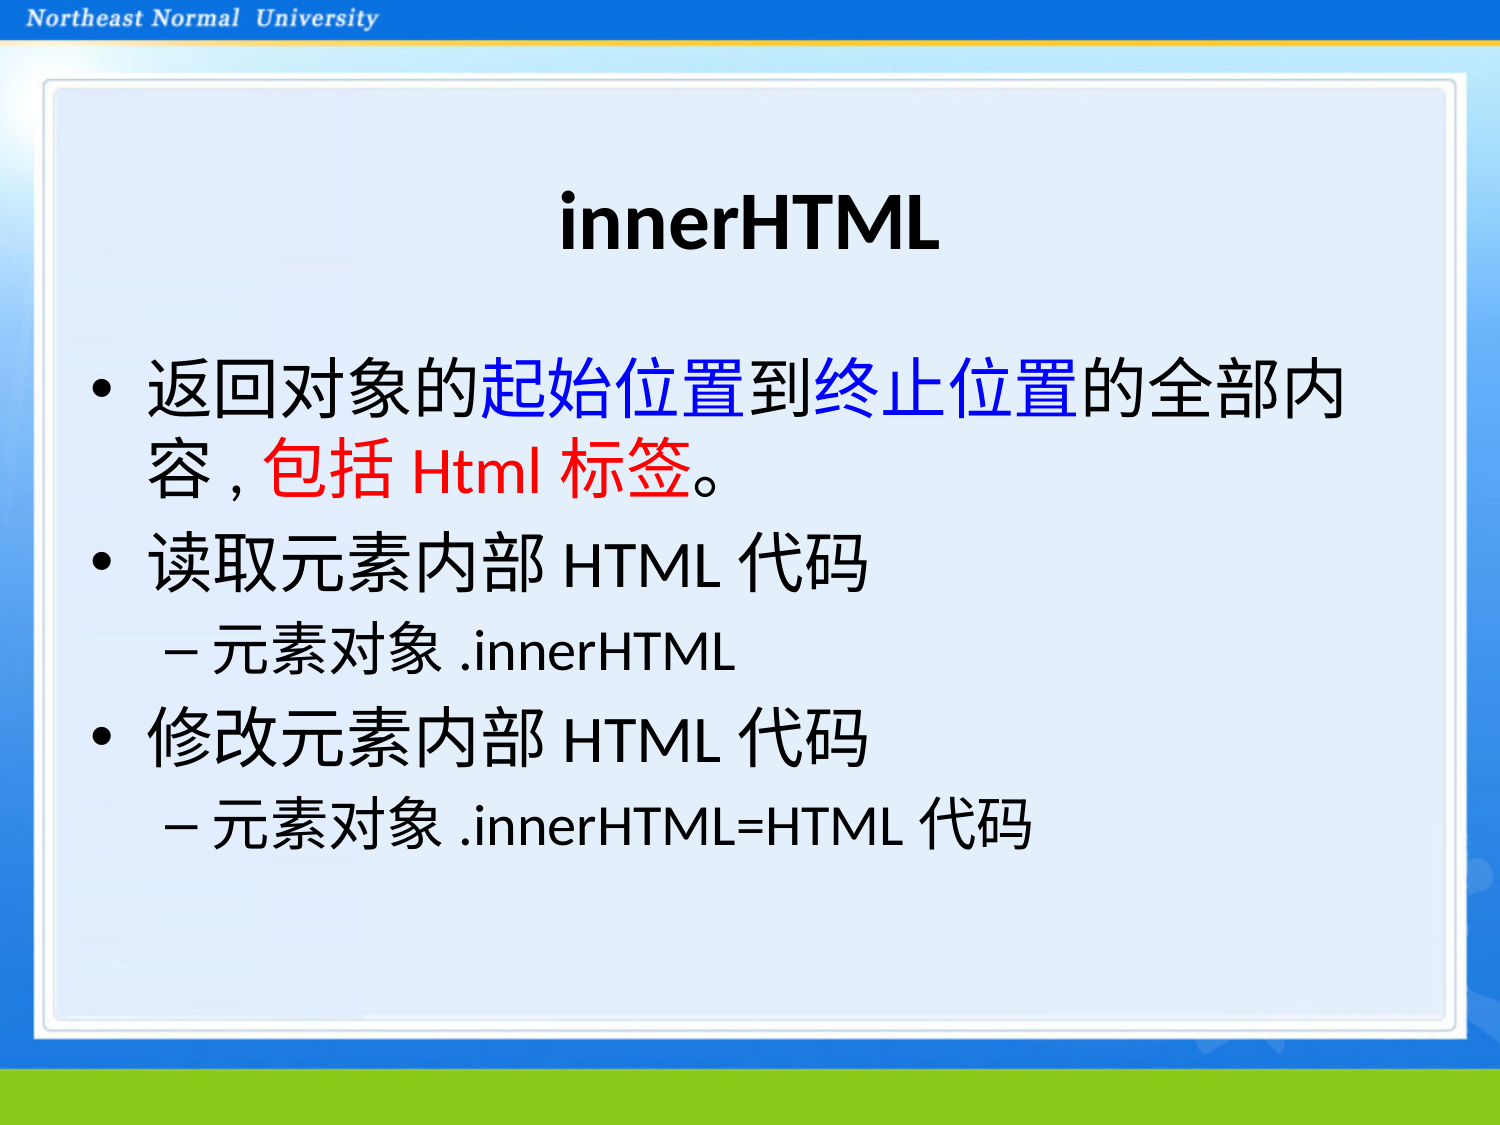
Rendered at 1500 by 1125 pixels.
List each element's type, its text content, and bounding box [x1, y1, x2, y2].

list 返回对象的起始位置到终止位置的全部内容,包括Html标签。 读取元素内部HTML代码 元素对象.innerHTML 修改元素内部HTML代码 元素对象.innerHTML=HTML代码 [75, 339, 1425, 1083]
picture [0, 0, 1500, 1125]
title innerHTML [75, 122, 1425, 310]
